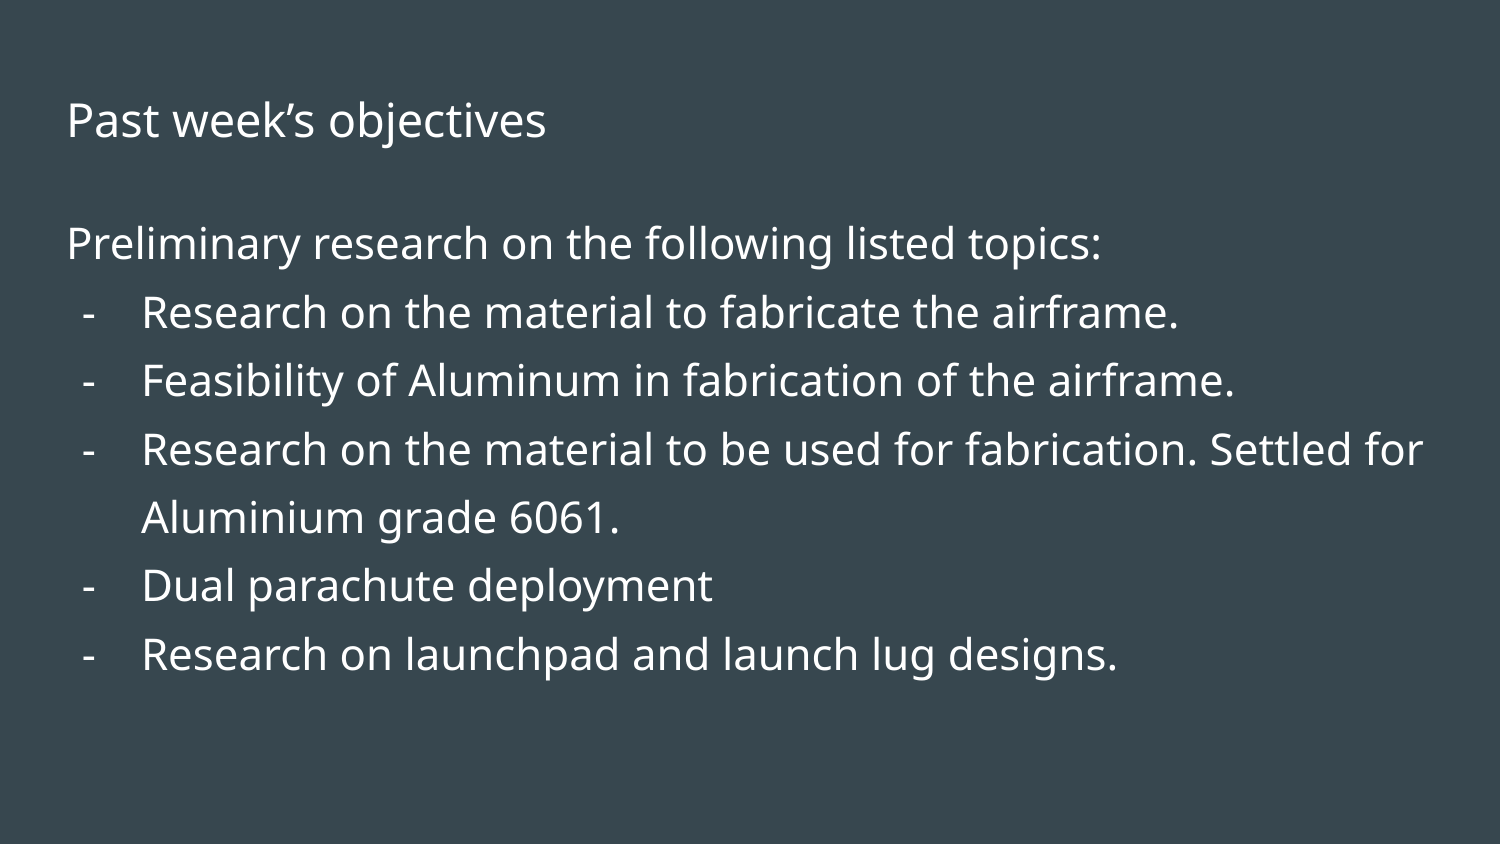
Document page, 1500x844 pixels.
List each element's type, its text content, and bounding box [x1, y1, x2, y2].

list Preliminary research on the following listed topics: Research on the material to fabricate the airframe. Feasibility of Aluminum in fabrication of the airframe. Research on the material to be used for fabrication. Settled for Aluminium grade 6061. Dual parachute deployment Research on launchpad and launch lug designs. [51, 189, 1449, 750]
title Past week’s objectives [51, 72, 1449, 167]
